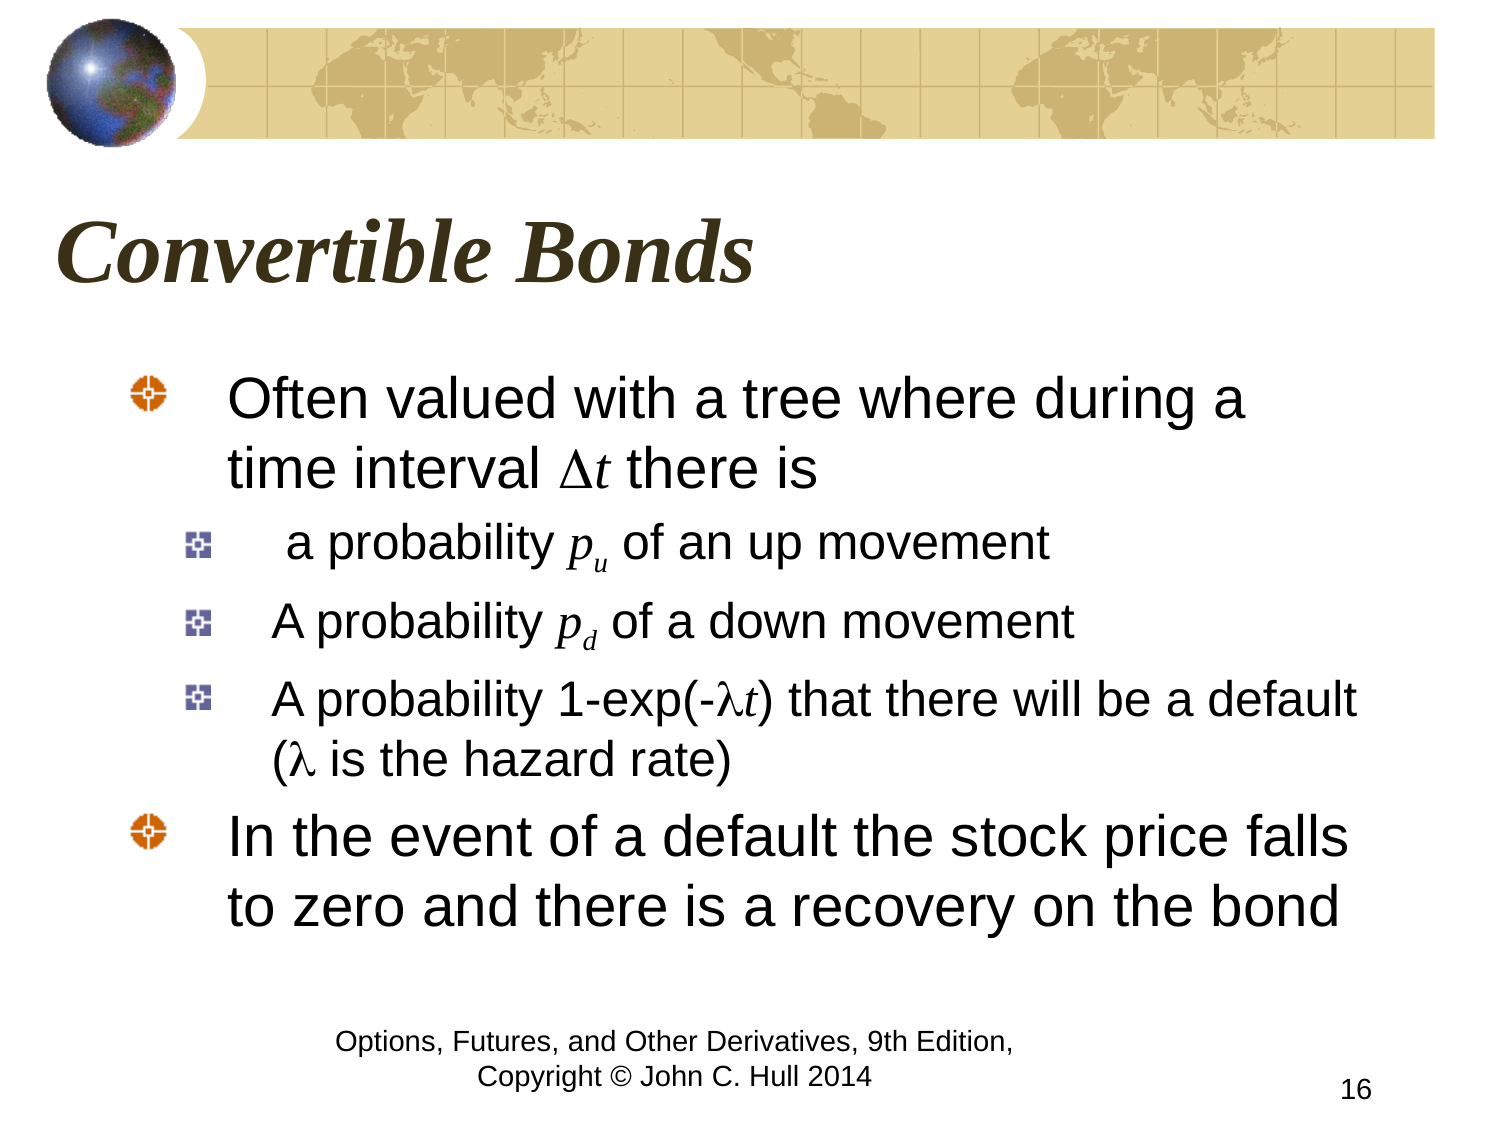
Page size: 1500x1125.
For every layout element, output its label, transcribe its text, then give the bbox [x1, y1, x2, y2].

footer Options, Futures, and Other Derivatives, 9th Edition, Copyright © John C. Hull 2014 [262, 1024, 1088, 1101]
picture [184, 530, 211, 558]
picture [184, 608, 211, 636]
picture [184, 683, 211, 710]
picture [127, 374, 169, 416]
picture [42, 14, 190, 151]
title Convertible Bonds [40, 152, 1316, 341]
list Often valued with a tree where during a time interval Dt there is a probability pu of an up movement A probability pd of a down movement A probability 1-exp(-lt) that there will be a default (l is the hazard rate) In the event of a default the stock price falls to zero and there is a recovery on the bond [112, 352, 1388, 1028]
slide_number 16 [1074, 1037, 1388, 1113]
picture [127, 812, 169, 854]
